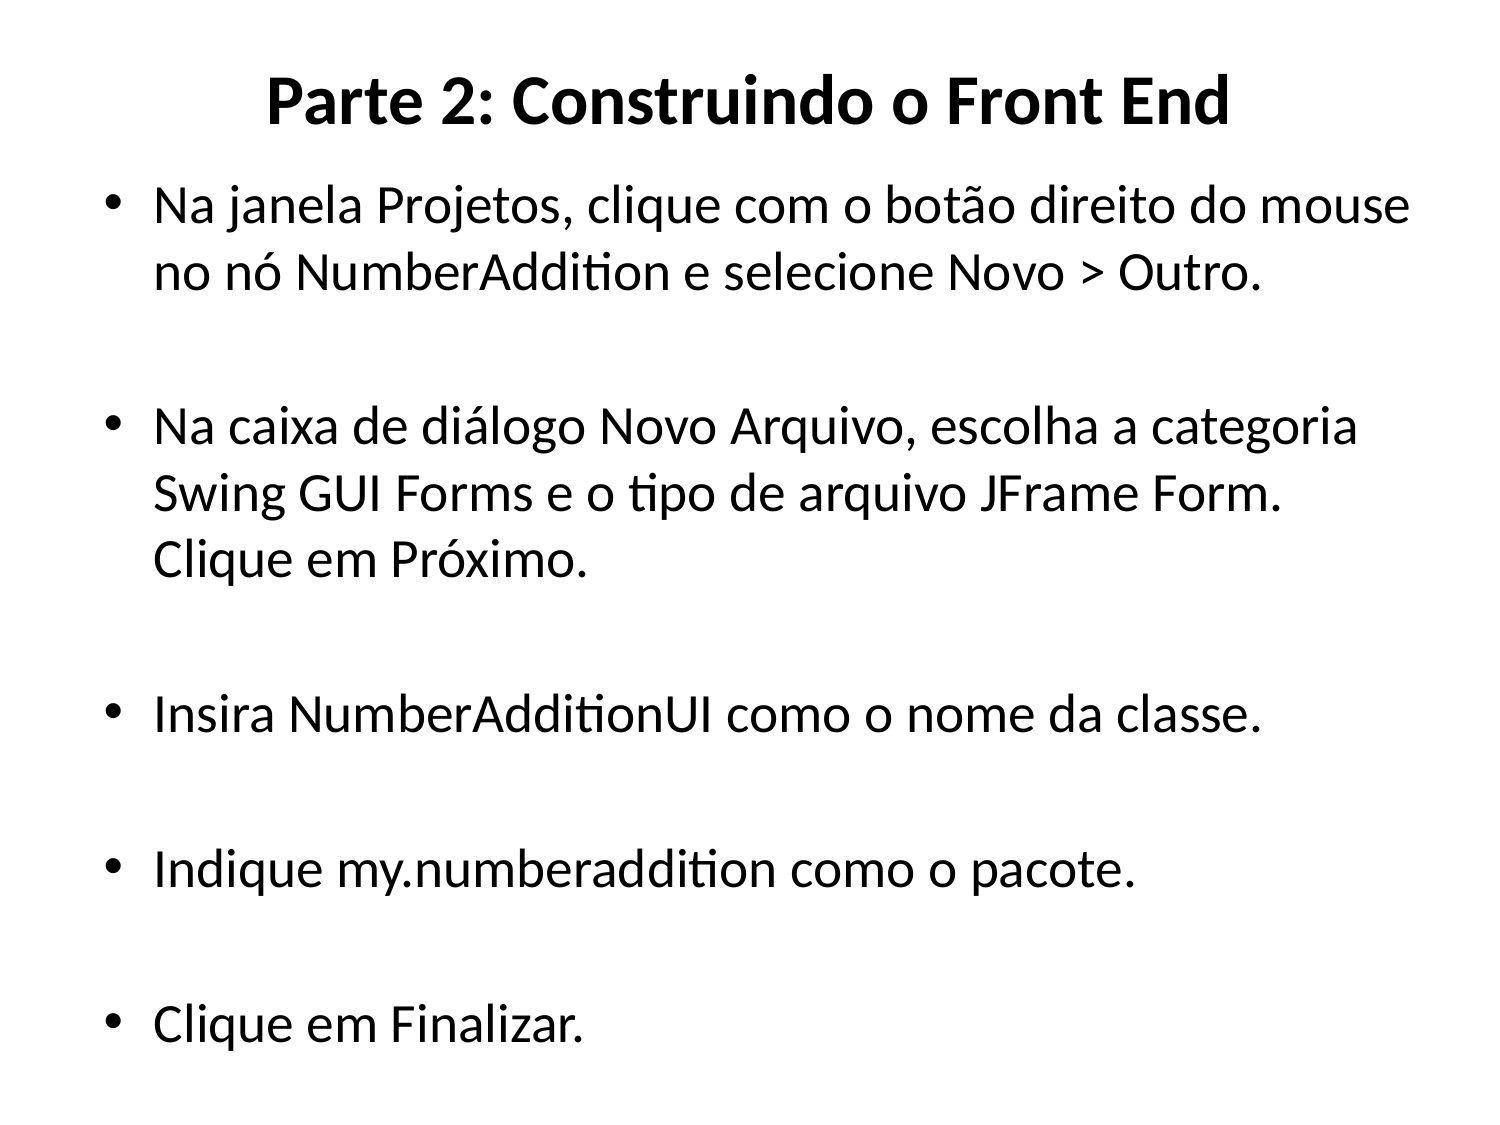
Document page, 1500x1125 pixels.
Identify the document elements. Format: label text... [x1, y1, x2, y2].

list Na janela Projetos, clique com o botão direito do mouse no nó NumberAddition e selecione Novo > Outro. Na caixa de diálogo Novo Arquivo, escolha a categoria Swing GUI Forms e o tipo de arquivo JFrame Form. Clique em Próximo. Insira NumberAdditionUI como o nome da classe. Indique my.numberaddition como o pacote. Clique em Finalizar. [88, 160, 1439, 1125]
title Parte 2: Construindo o Front End [75, 45, 1425, 233]
